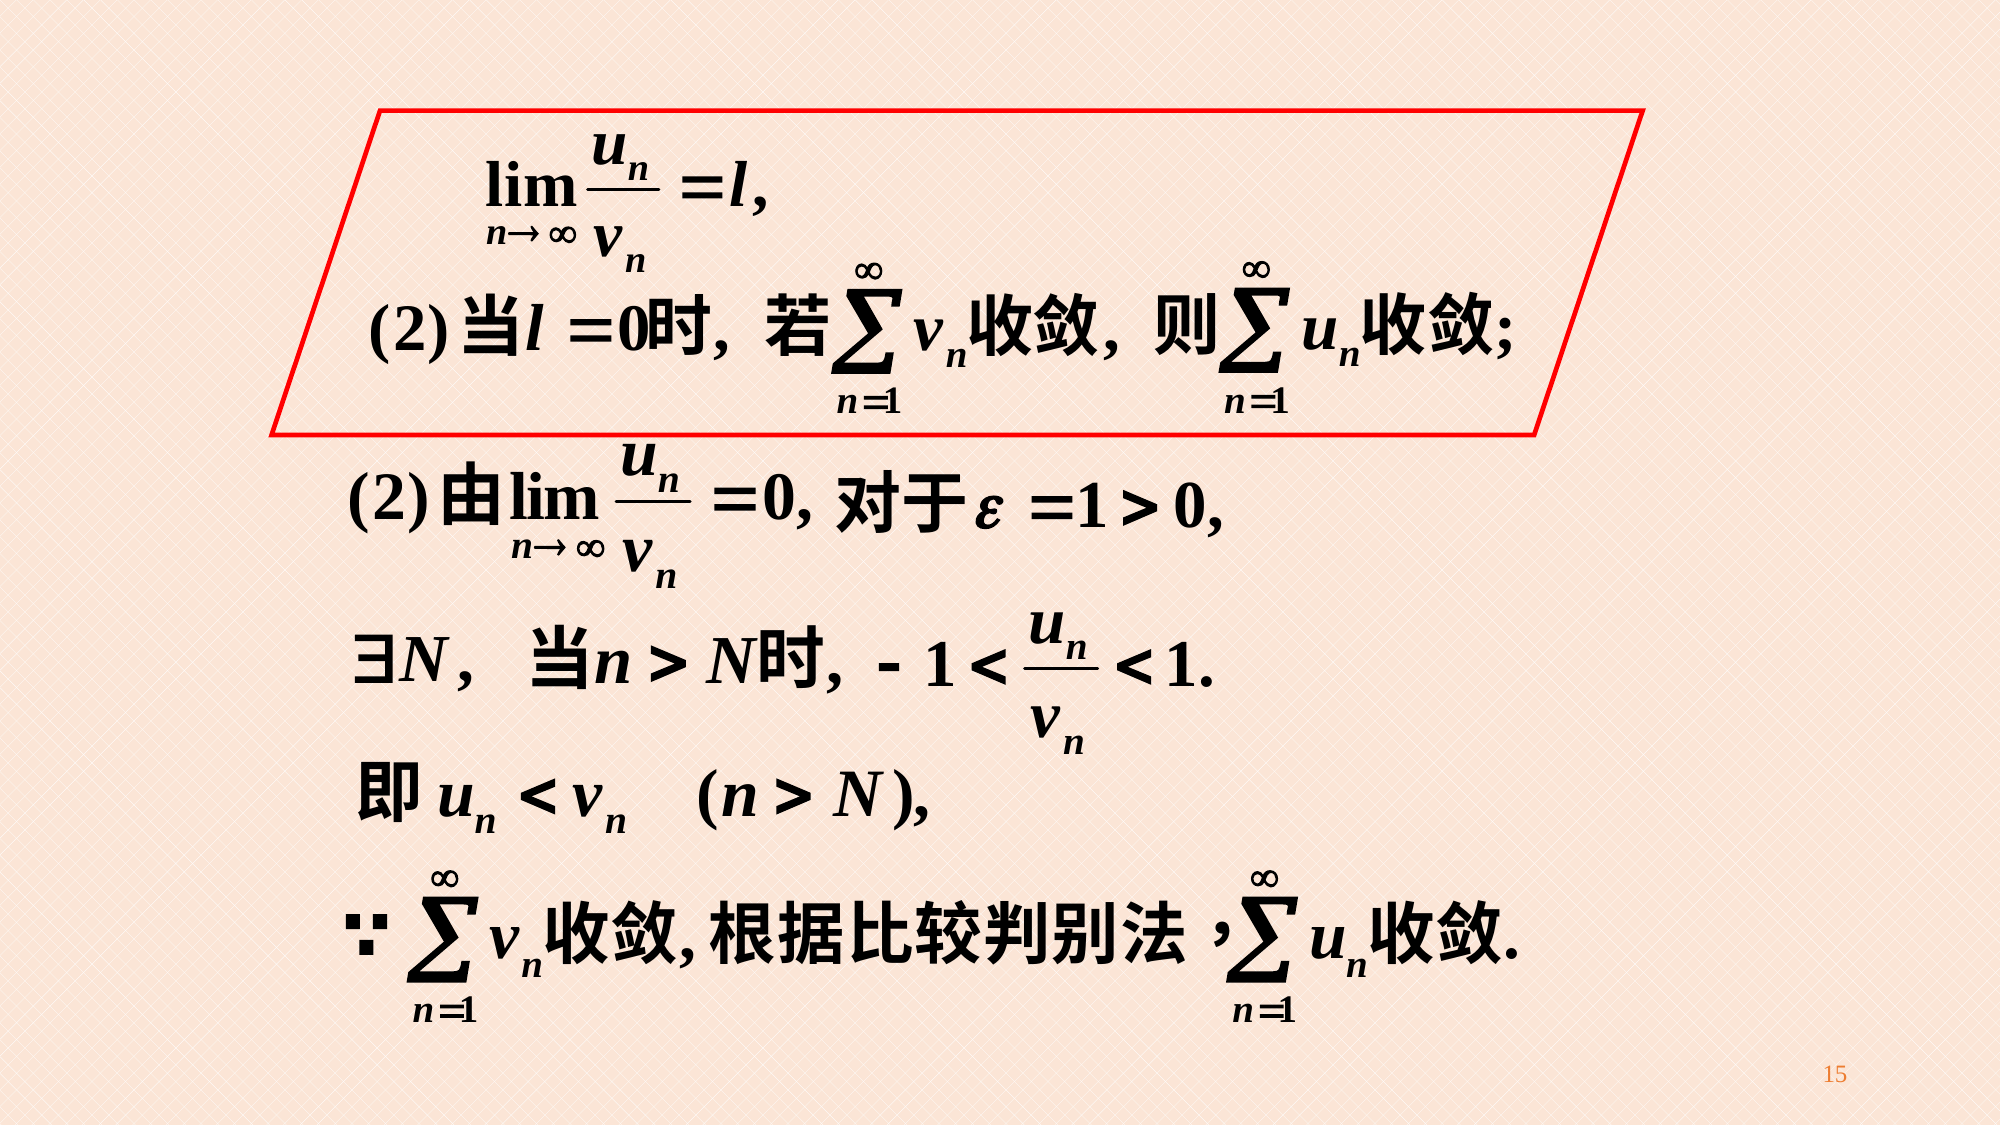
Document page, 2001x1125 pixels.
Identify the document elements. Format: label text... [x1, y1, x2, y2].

text_box [781, 110, 1643, 436]
slide_number 15 [1412, 1042, 1863, 1103]
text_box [528, 622, 847, 702]
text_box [867, 574, 1225, 770]
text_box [339, 406, 825, 604]
text_box [271, 110, 756, 436]
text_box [342, 846, 1529, 1038]
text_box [349, 630, 476, 702]
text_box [756, 239, 1131, 429]
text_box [475, 97, 781, 288]
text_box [1145, 237, 1527, 428]
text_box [359, 283, 739, 378]
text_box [824, 460, 1233, 556]
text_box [349, 748, 943, 846]
